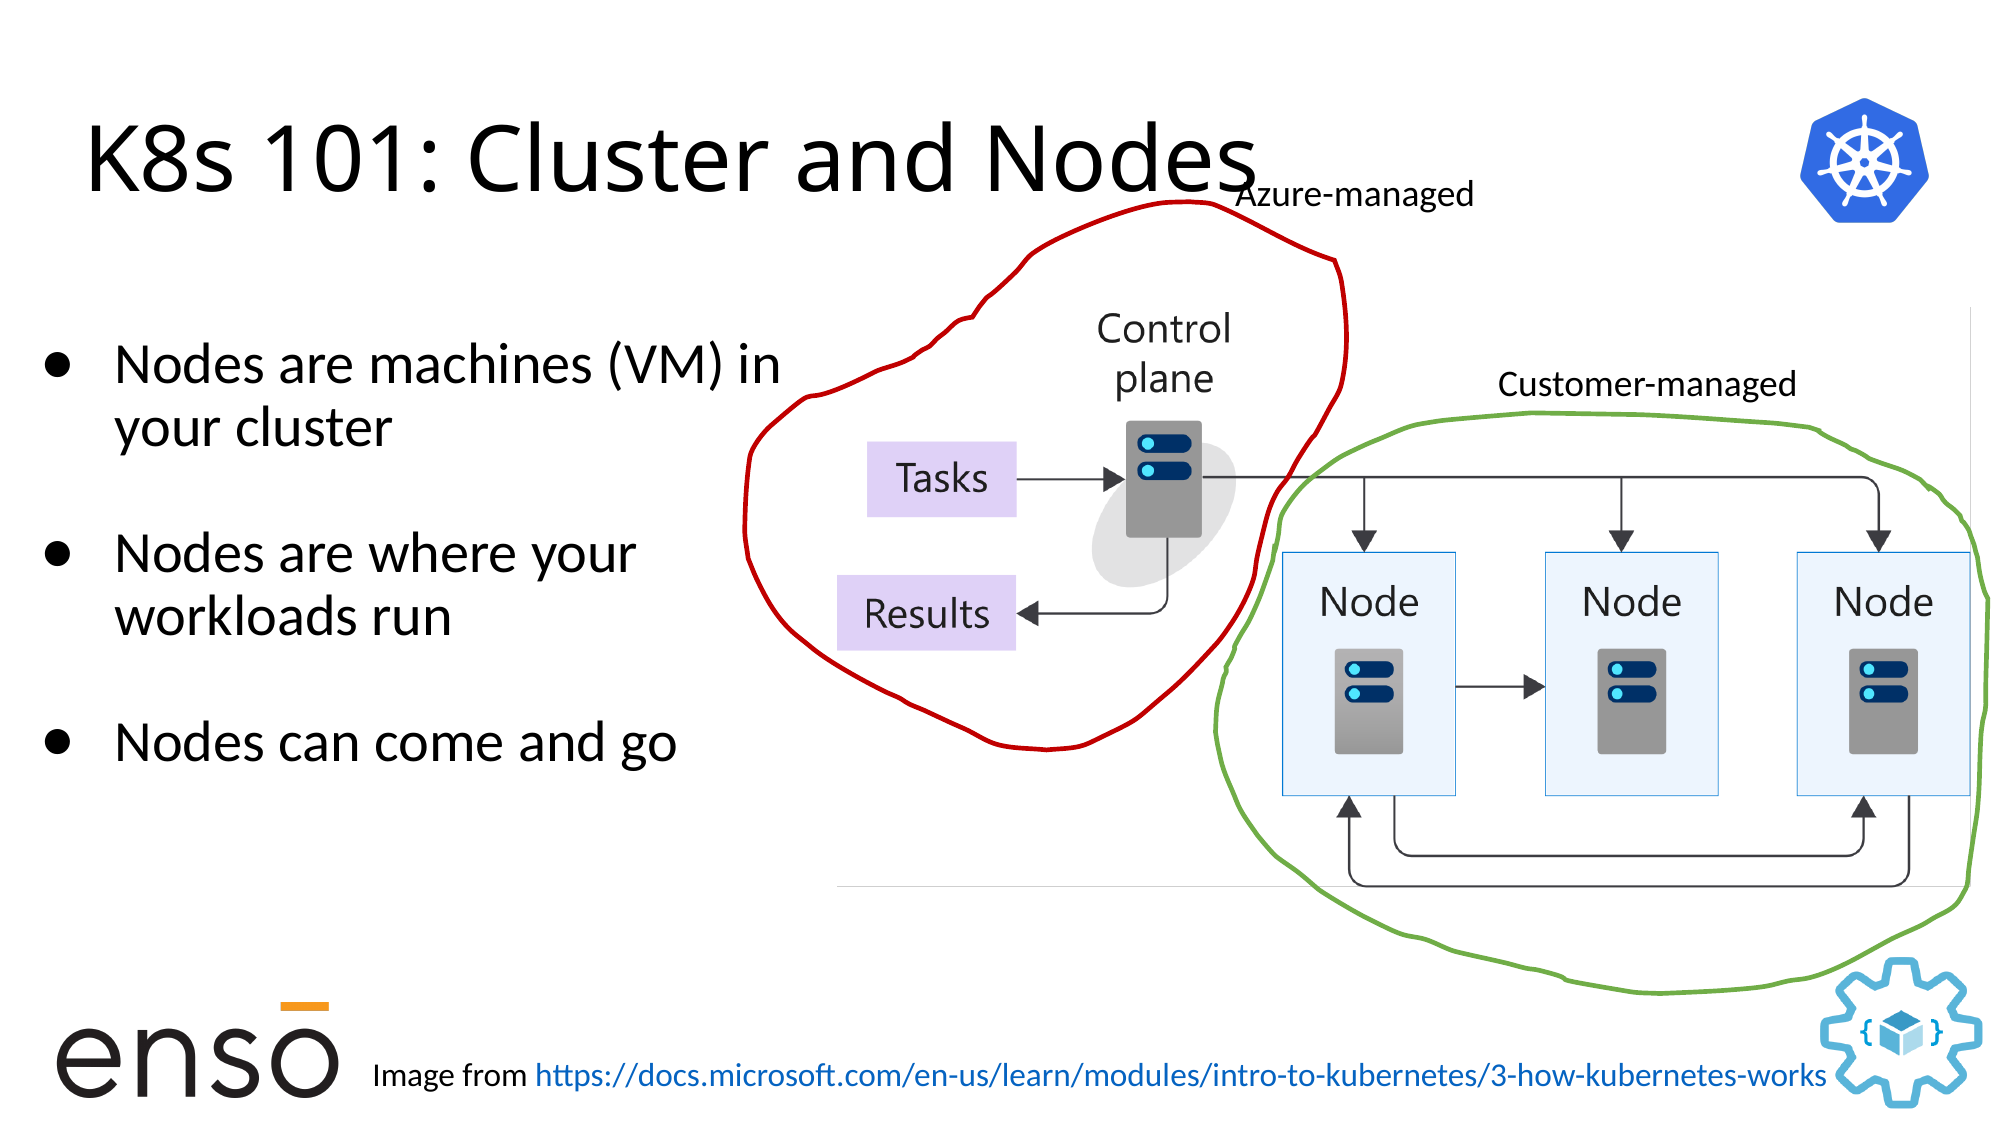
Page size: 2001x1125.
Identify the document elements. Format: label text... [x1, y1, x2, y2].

text_box [1316, 889, 1967, 995]
picture [837, 307, 1972, 889]
text_box Azure-managed [1220, 161, 1491, 221]
picture [56, 1002, 339, 1098]
text_box [1972, 536, 1989, 854]
picture [1793, 97, 1932, 225]
text_box [743, 388, 837, 667]
text_box [977, 200, 1346, 307]
text_box Image from https://docs.microsoft.com/en-us/learn/modules/intro-to-kubernetes/3-how-kubernetes-works [357, 1045, 1802, 1101]
text_box Nodes are machines (VM) in your cluster Nodes are where your workloads run Nodes can come and go [0, 325, 837, 782]
title K8s 101: Cluster and Nodes [68, 97, 1793, 223]
picture [1802, 940, 2000, 1125]
